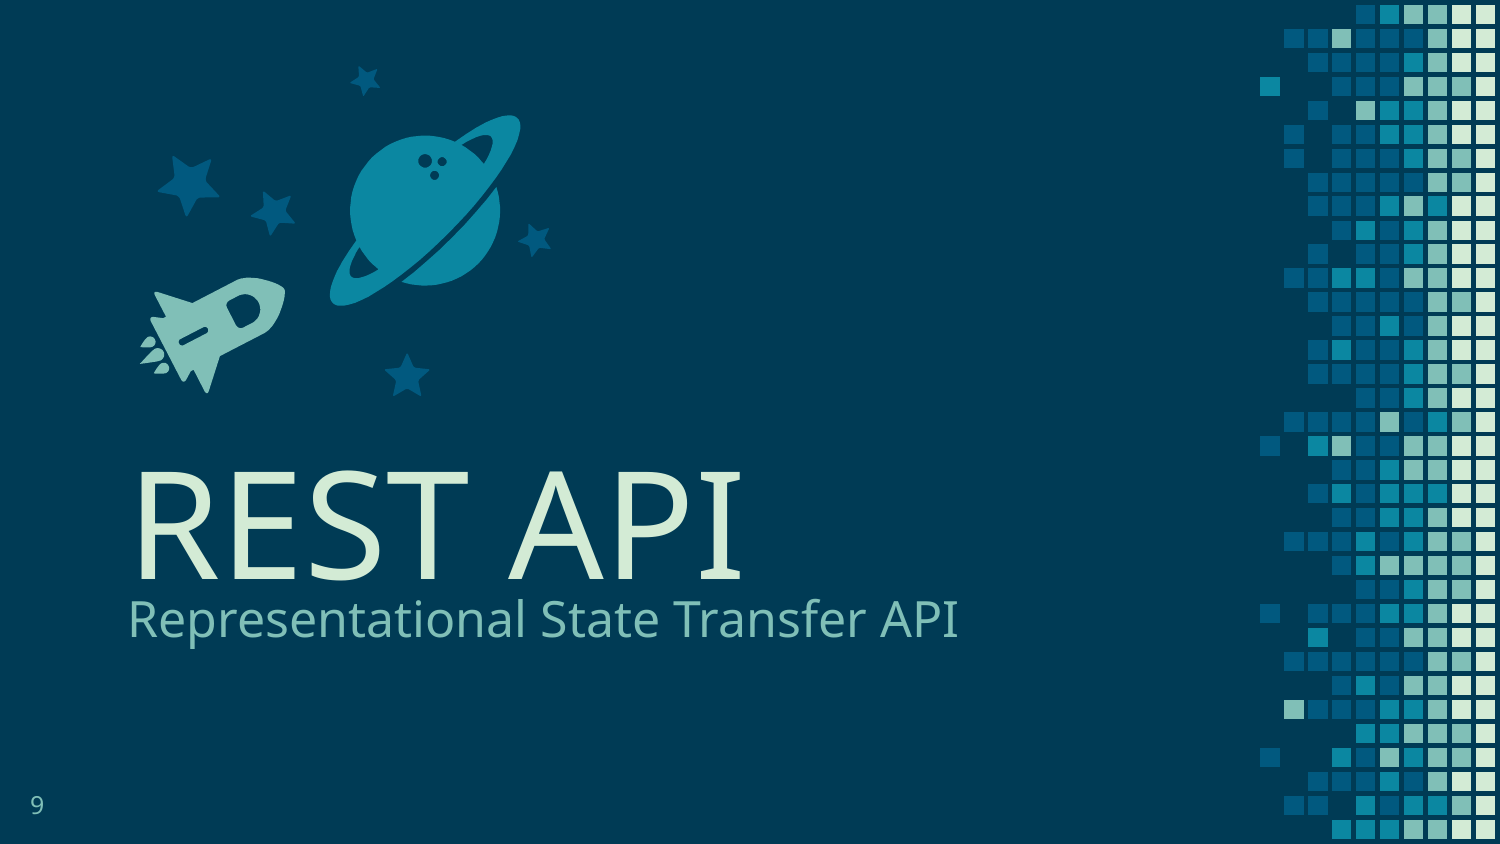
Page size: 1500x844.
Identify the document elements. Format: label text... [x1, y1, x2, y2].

text_box [350, 66, 380, 96]
text_box [250, 191, 295, 236]
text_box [146, 264, 273, 392]
title REST API [112, 434, 1014, 572]
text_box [329, 115, 521, 306]
subtitle Representational State Transfer API [112, 572, 1014, 701]
slide_number 9 [15, 774, 105, 839]
text_box [157, 156, 220, 217]
text_box [384, 353, 430, 396]
text_box [524, 223, 551, 257]
